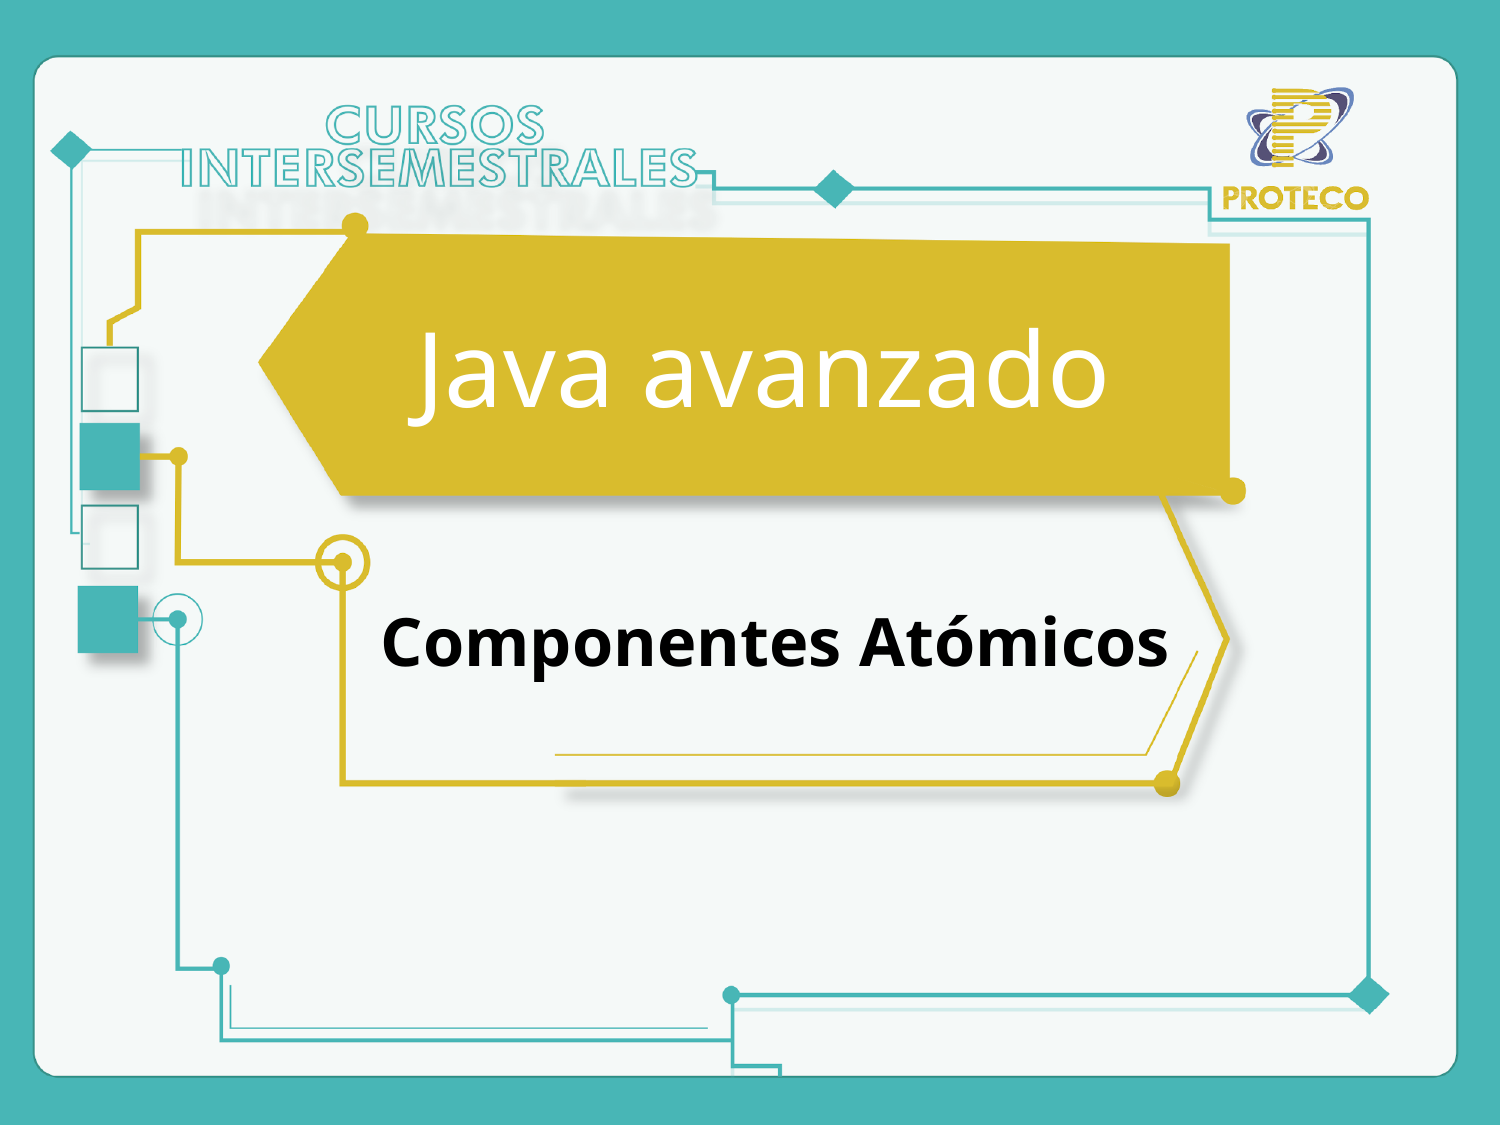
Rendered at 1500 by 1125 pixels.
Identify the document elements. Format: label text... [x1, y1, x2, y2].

title Java avanzado [330, 241, 1197, 438]
text_box Componentes Atómicos [373, 592, 1230, 687]
picture [0, 0, 1500, 1125]
